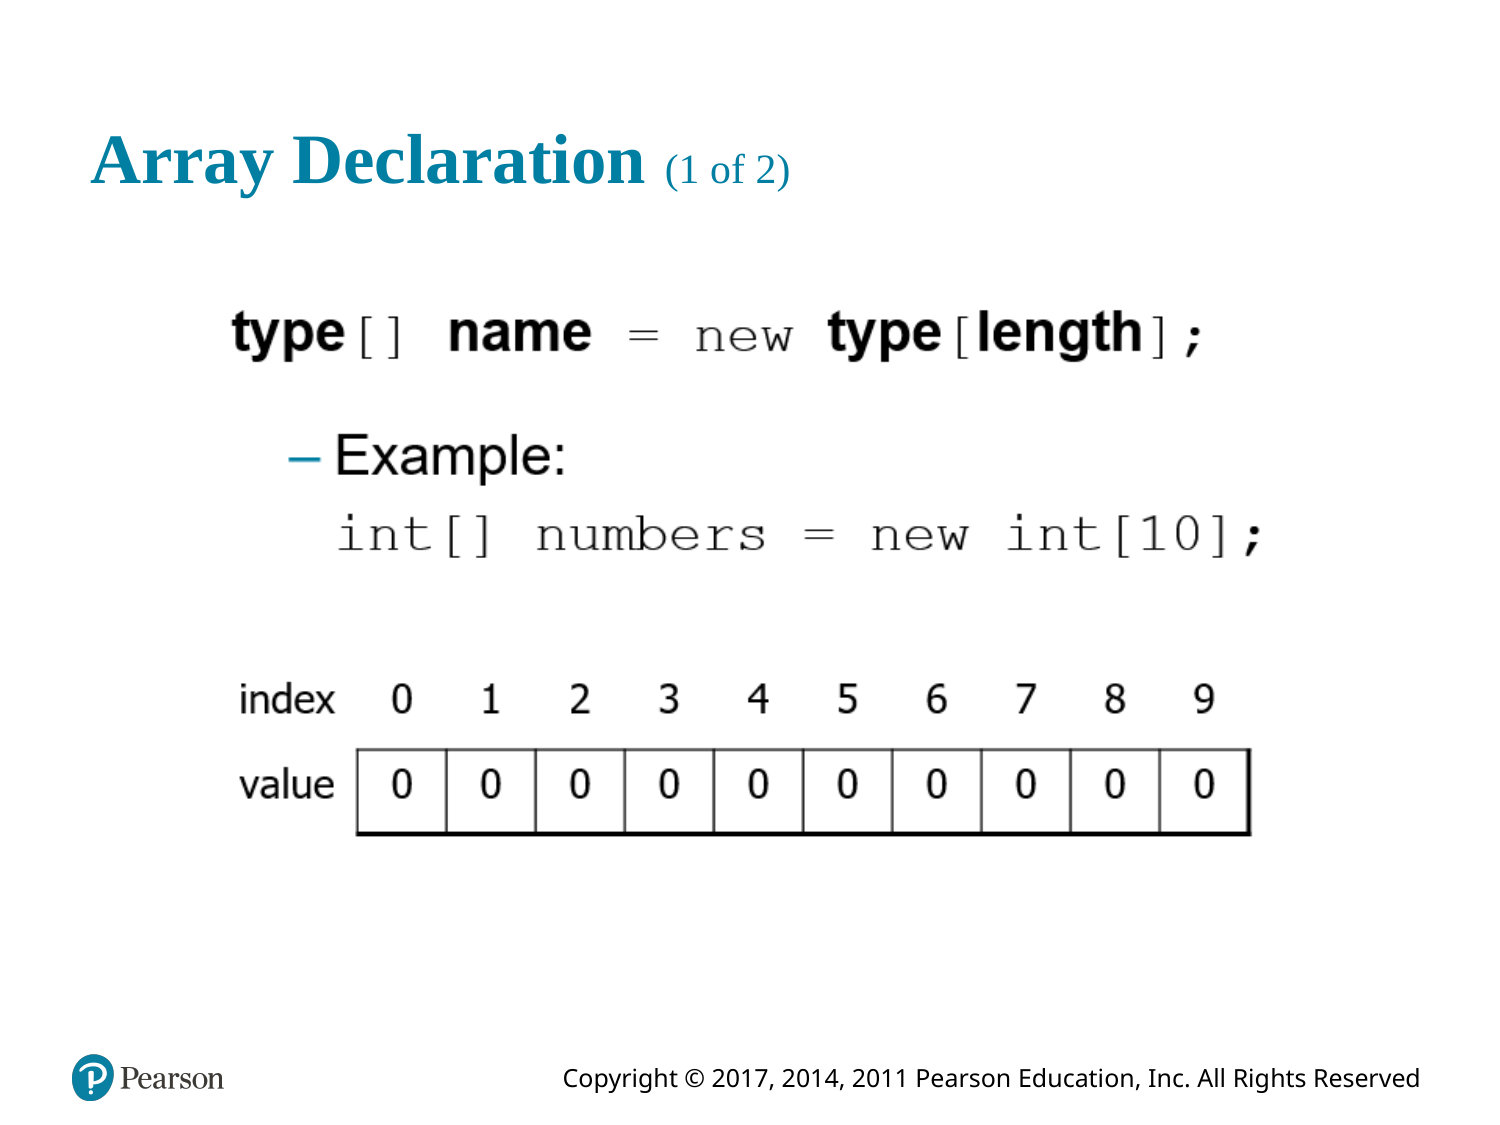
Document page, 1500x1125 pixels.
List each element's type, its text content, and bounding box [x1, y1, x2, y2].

title Array Declaration (1 of 2) [75, 37, 1425, 213]
picture [80, 1063, 106, 1088]
picture [220, 287, 1280, 594]
picture [72, 1054, 88, 1070]
picture [72, 1087, 83, 1101]
picture [98, 1054, 224, 1101]
picture [229, 668, 1271, 854]
